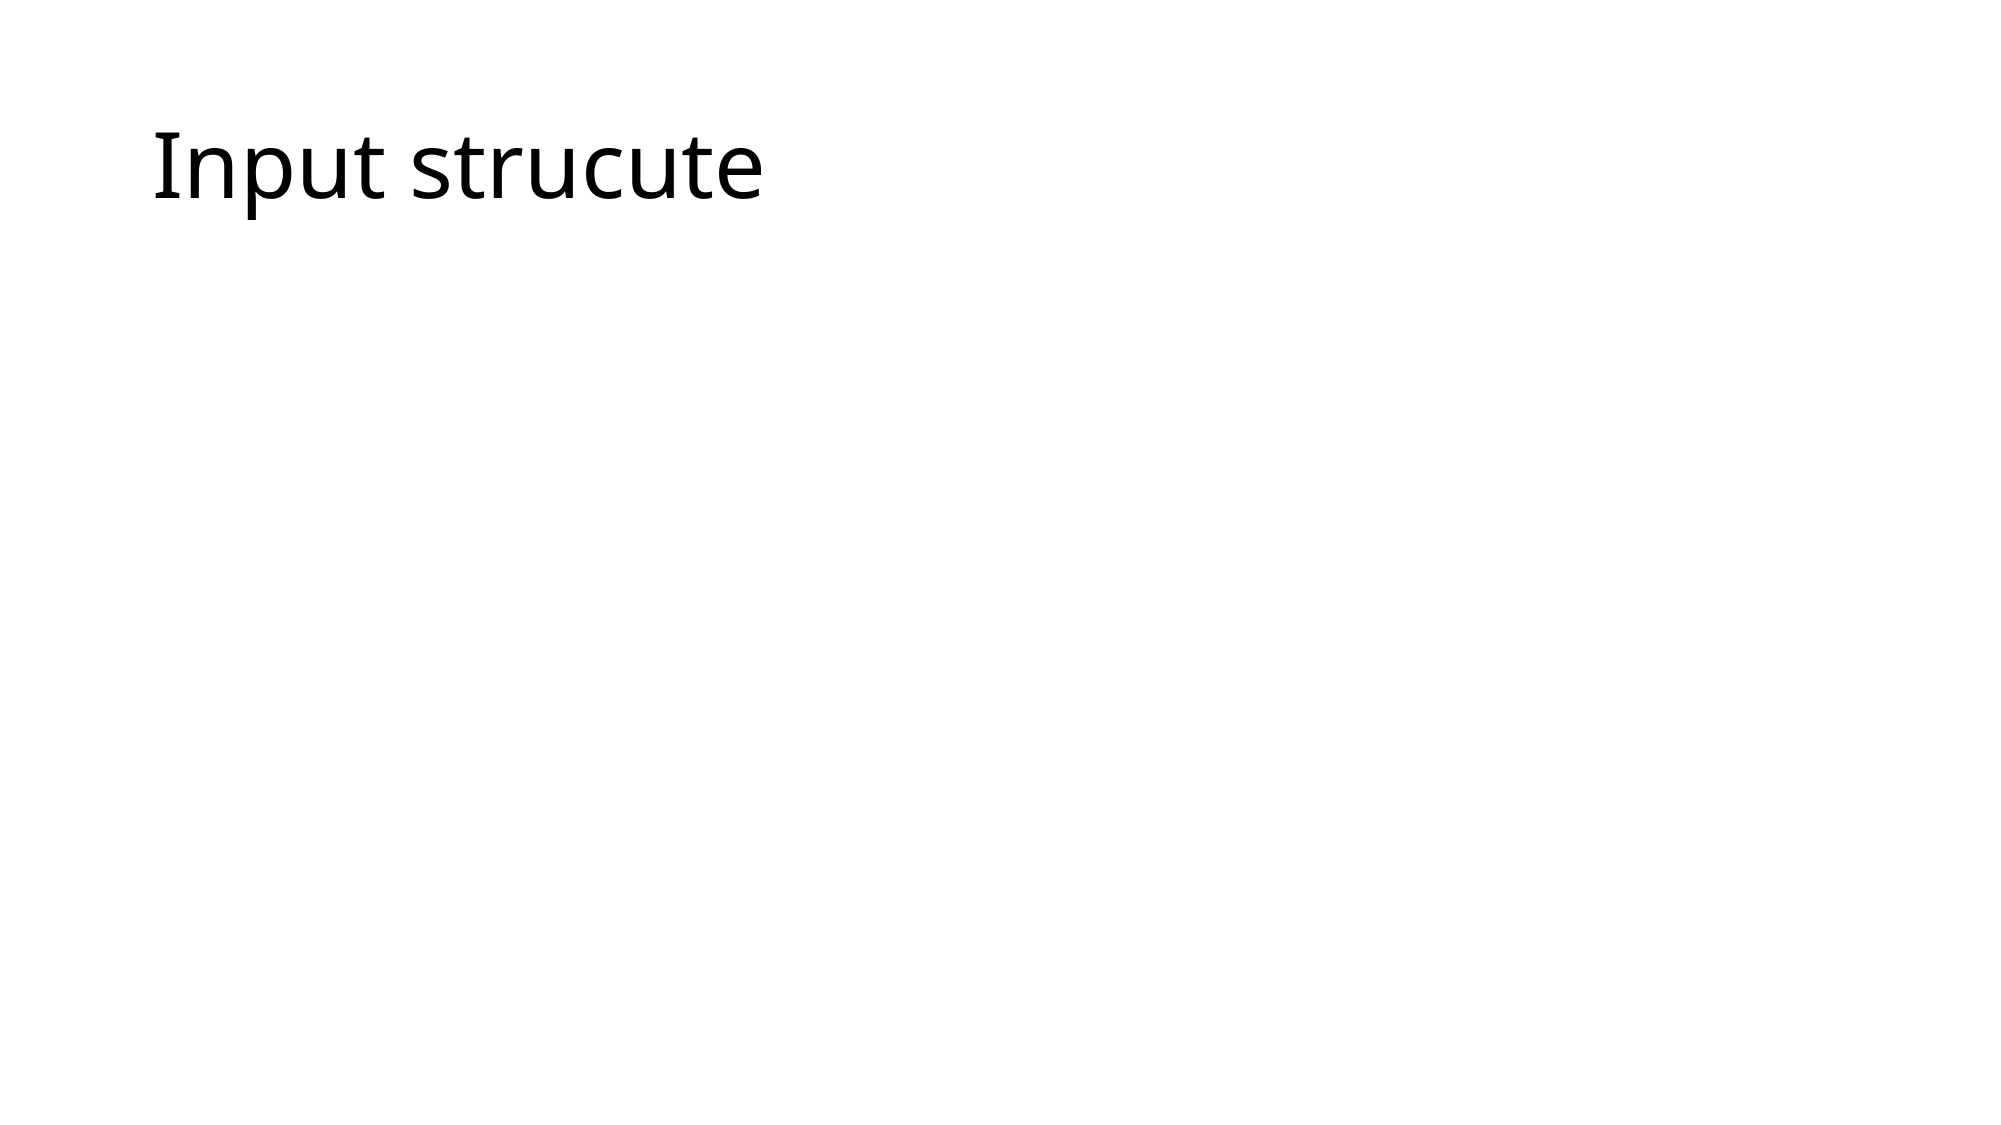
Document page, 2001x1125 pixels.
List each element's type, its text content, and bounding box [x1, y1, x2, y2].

title Input strucute [137, 59, 1863, 278]
